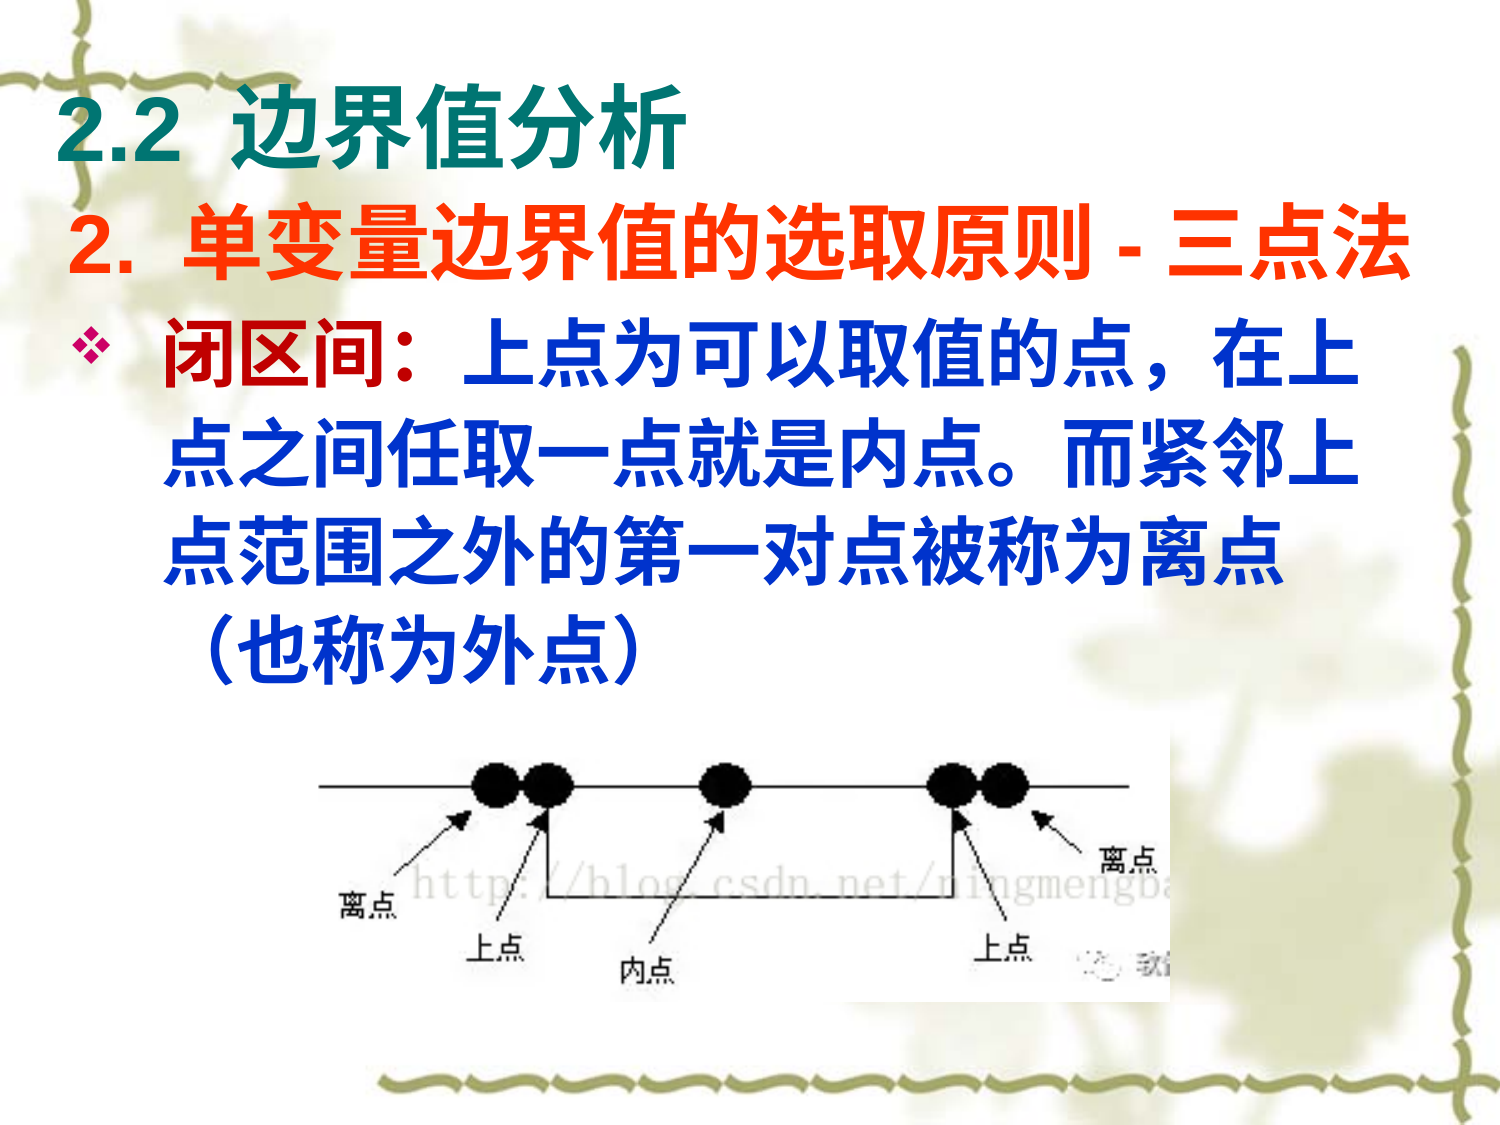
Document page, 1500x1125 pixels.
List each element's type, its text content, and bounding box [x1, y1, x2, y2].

text_box 2. 单变量边界值的选取原则-三点法 闭区间：上点为可以取值的点，在上点之间任取一点就是内点。而紧邻上点范围之外的第一对点被称为离点（也称为外点） [53, 172, 1443, 1094]
title 2.2 边界值分析 [40, 30, 1443, 219]
picture [0, 0, 1500, 1125]
